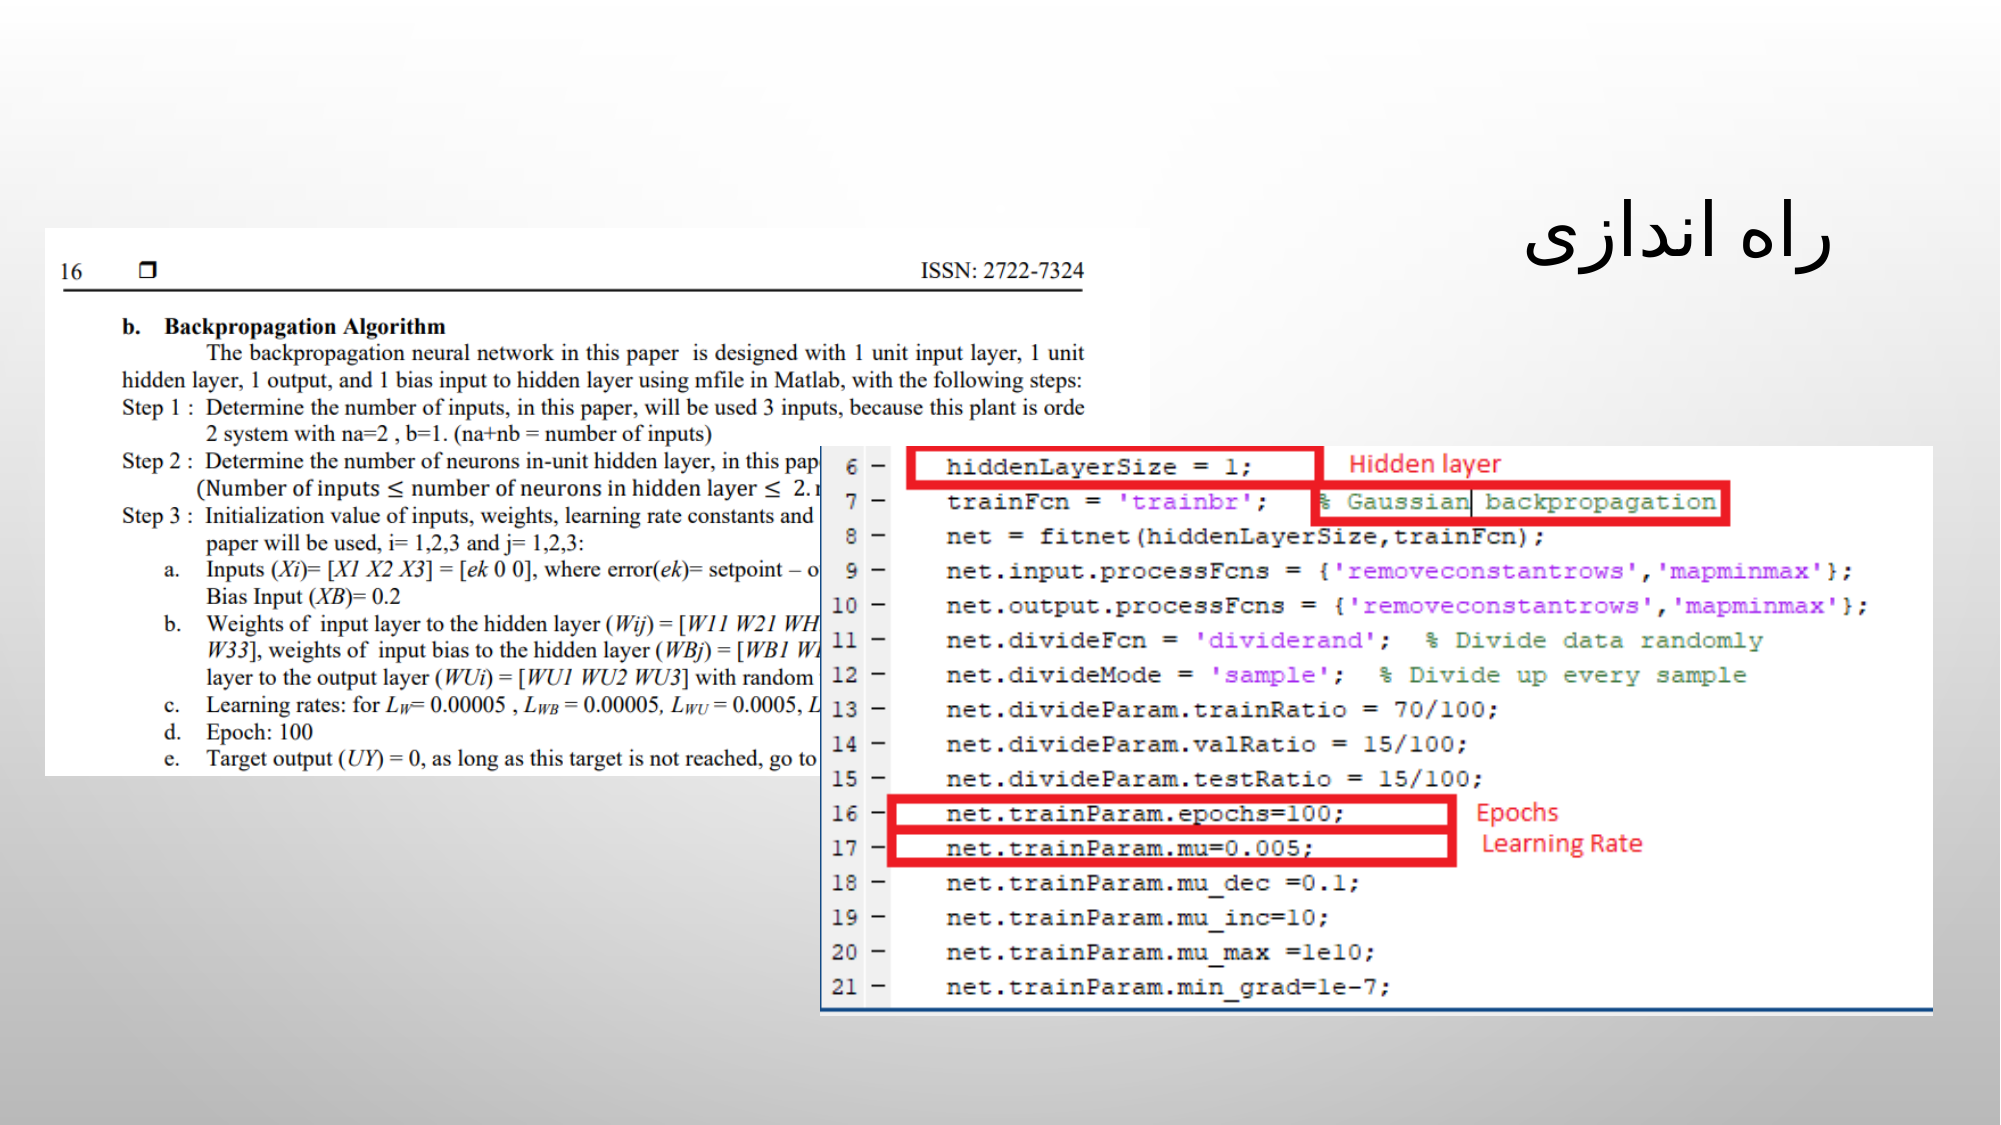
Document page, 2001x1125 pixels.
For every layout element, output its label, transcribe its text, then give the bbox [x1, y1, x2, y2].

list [45, 228, 1150, 776]
picture [0, 0, 2000, 1125]
title راه اندازی [149, 101, 1851, 364]
